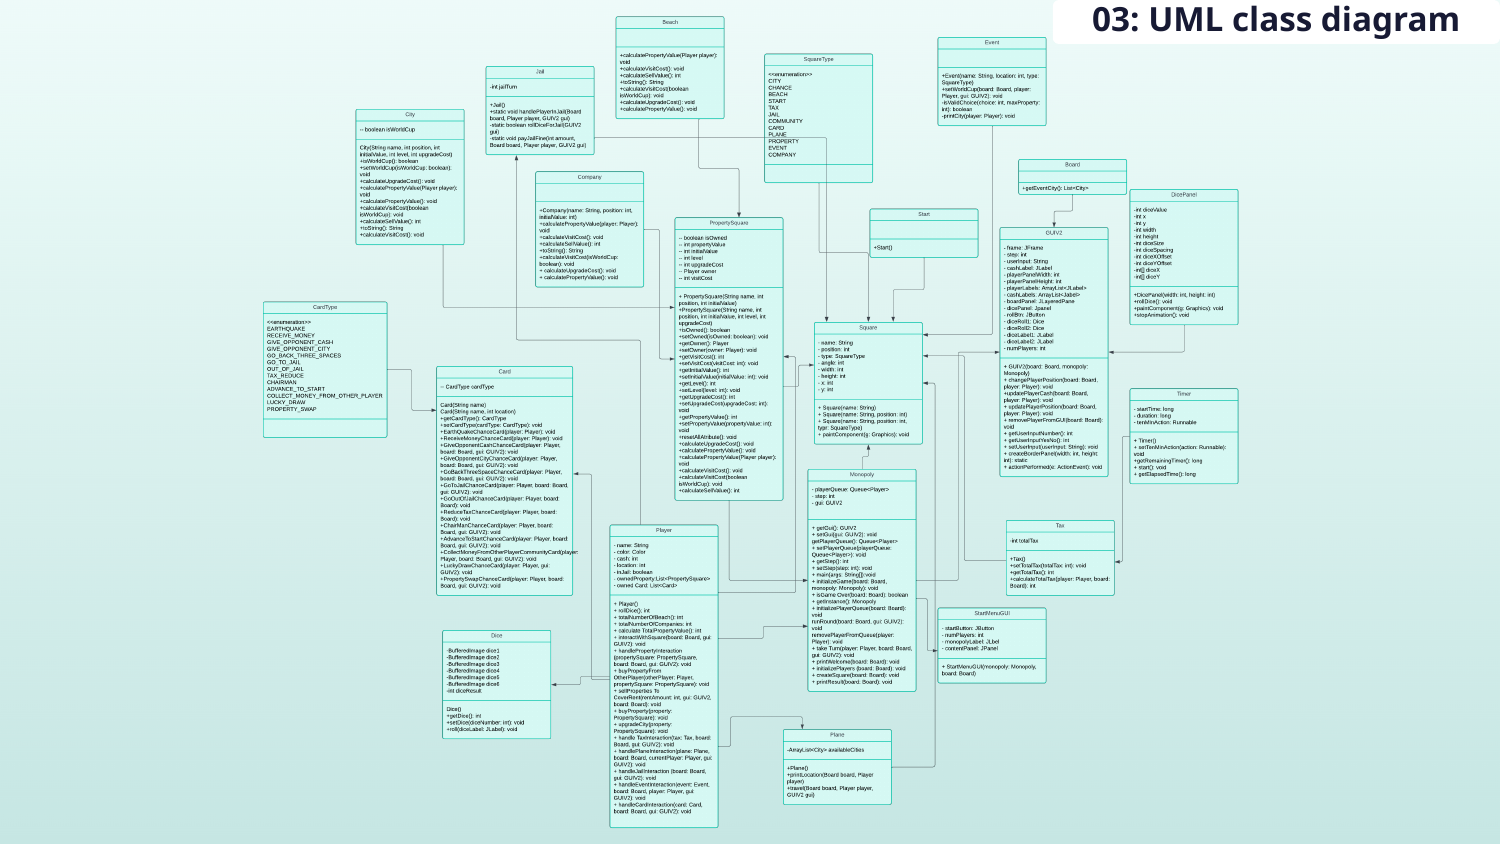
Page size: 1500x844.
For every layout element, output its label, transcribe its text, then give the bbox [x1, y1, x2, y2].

text_box 03: UML class diagram [1259, 0, 1500, 44]
picture [0, 0, 1500, 844]
